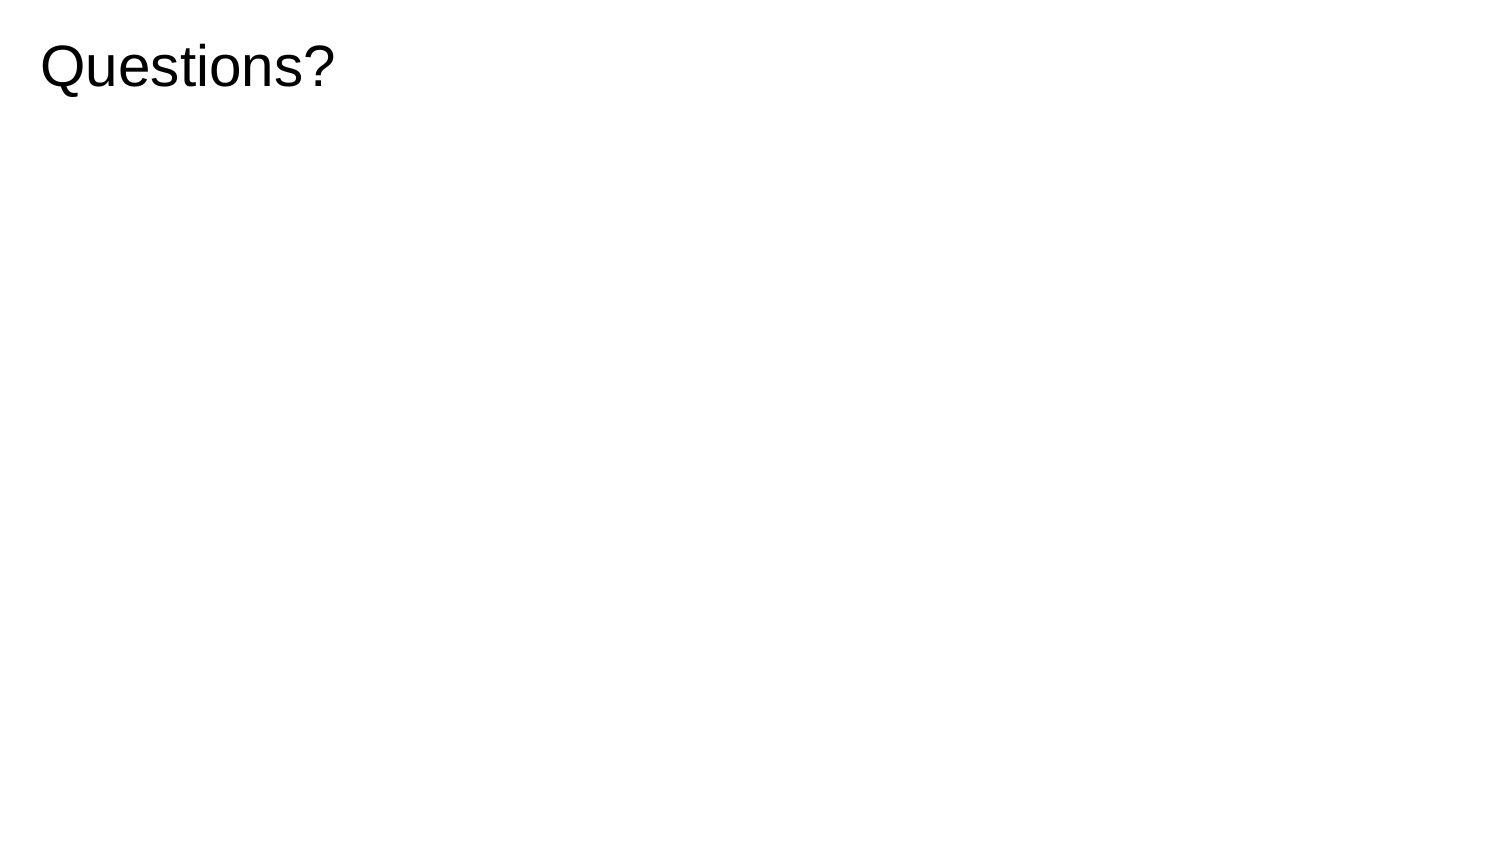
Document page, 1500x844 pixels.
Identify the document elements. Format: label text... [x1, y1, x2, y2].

title Questions? [25, 12, 1424, 107]
